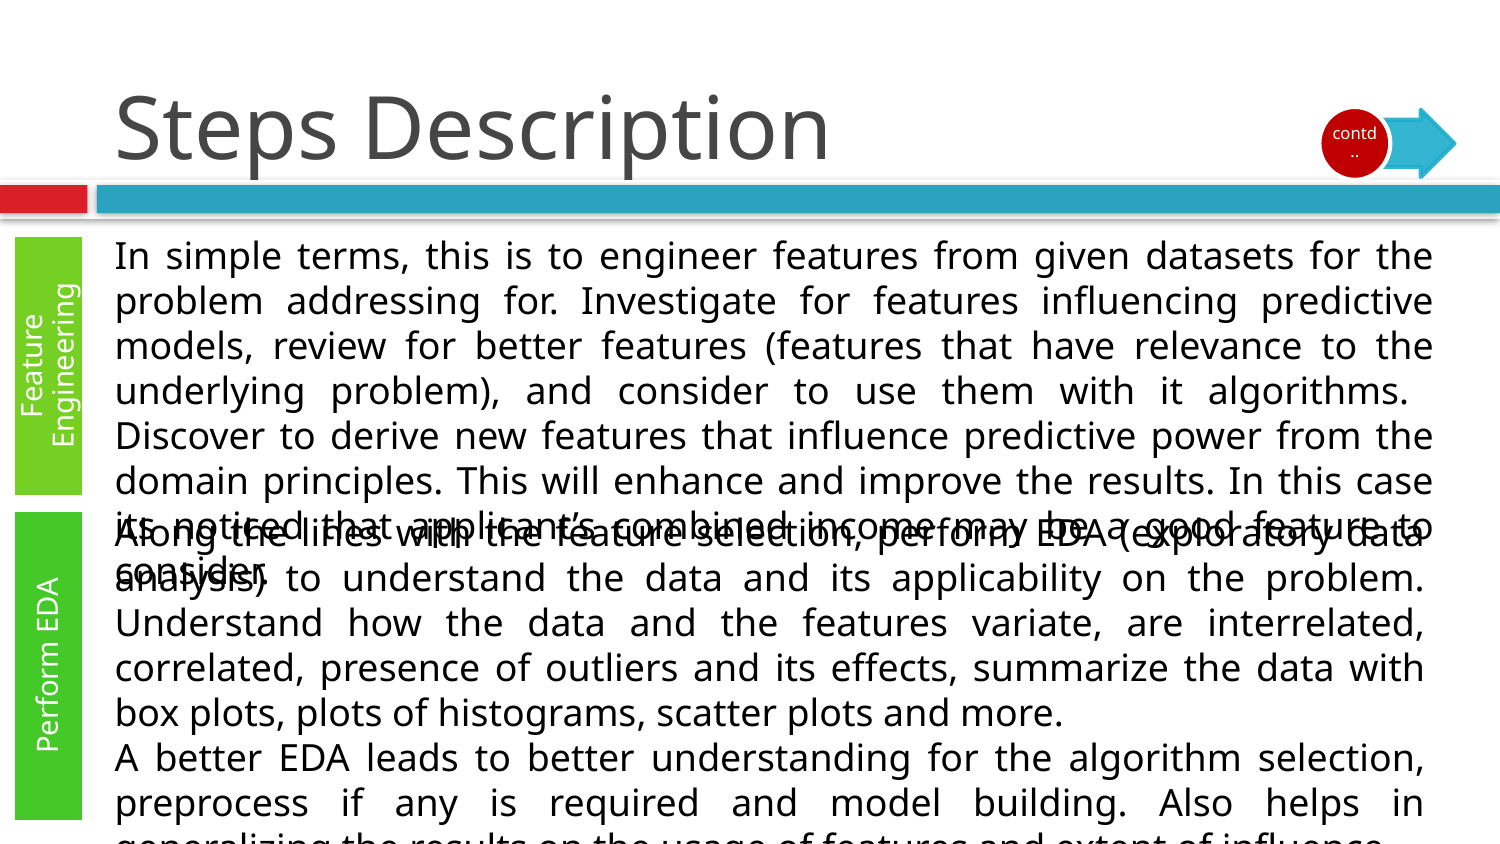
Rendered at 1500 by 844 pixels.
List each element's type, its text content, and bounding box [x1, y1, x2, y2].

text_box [1319, 86, 1455, 200]
text_box Along the lines with the feature selection, perform EDA (exploratory data analysis) to understand the data and its applicability on the problem. Understand how the data and the features variate, are interrelated, correlated, presence of outliers and its effects, summarize the data with box plots, plots of histograms, scatter plots and more. A better EDA leads to better understanding for the algorithm selection, preprocess if any is required and model building. Also helps in generalizing the results on the usage of features and extent of influence. [99, 501, 1442, 844]
title Steps Description [99, 19, 1438, 185]
text_box In simple terms, this is to engineer features from given datasets for the problem addressing for. Investigate for features influencing predictive models, review for better features (features that have relevance to the underlying problem), and consider to use them with it algorithms. Discover to derive new features that influence predictive power from the domain principles. This will enhance and improve the results. In this case its noticed that applicant’s combined income may be a good feature to consider. [99, 224, 1450, 600]
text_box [0, 629, 205, 702]
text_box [0, 329, 180, 402]
